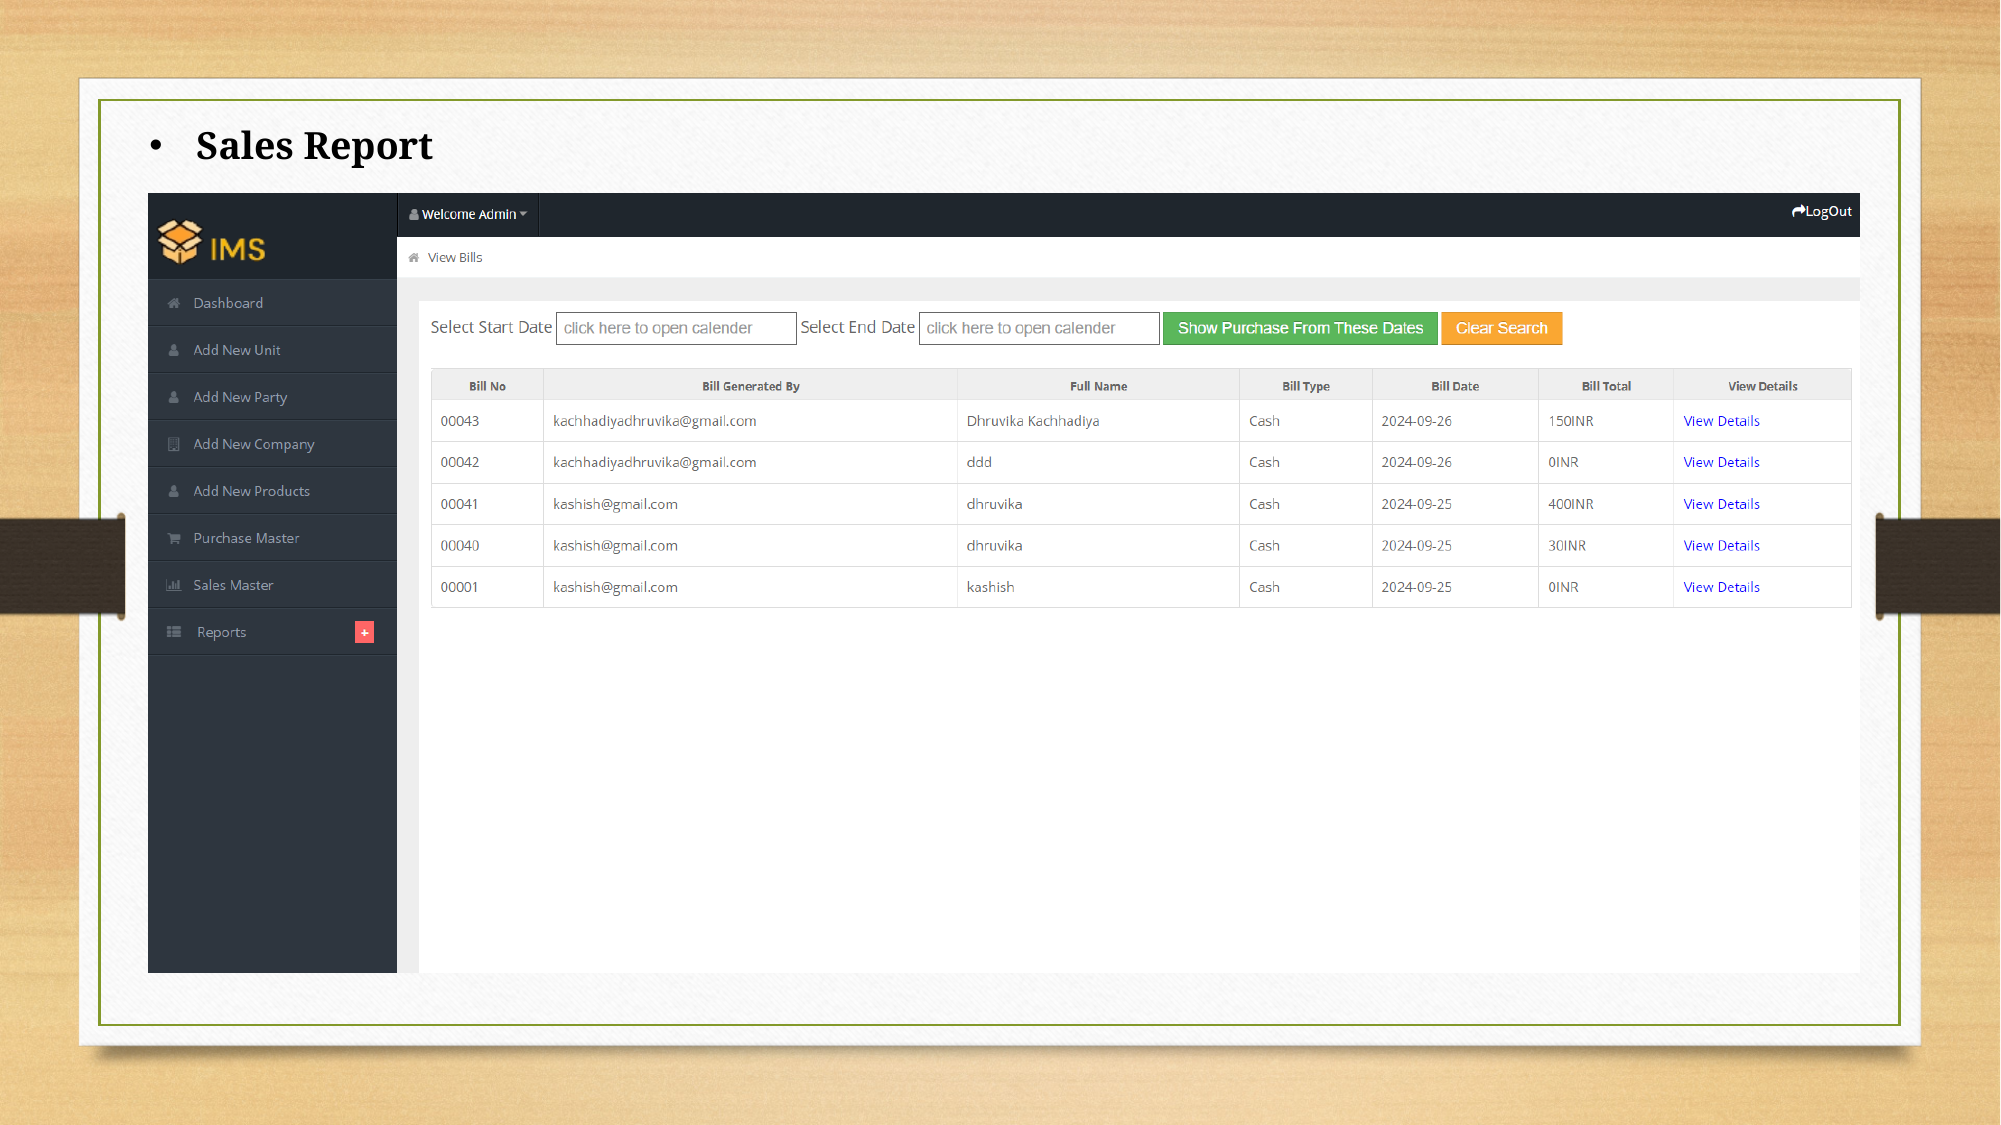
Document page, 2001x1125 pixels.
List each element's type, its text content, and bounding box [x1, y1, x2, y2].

text_box Sales Report [134, 115, 1138, 175]
picture [0, 0, 2001, 1125]
